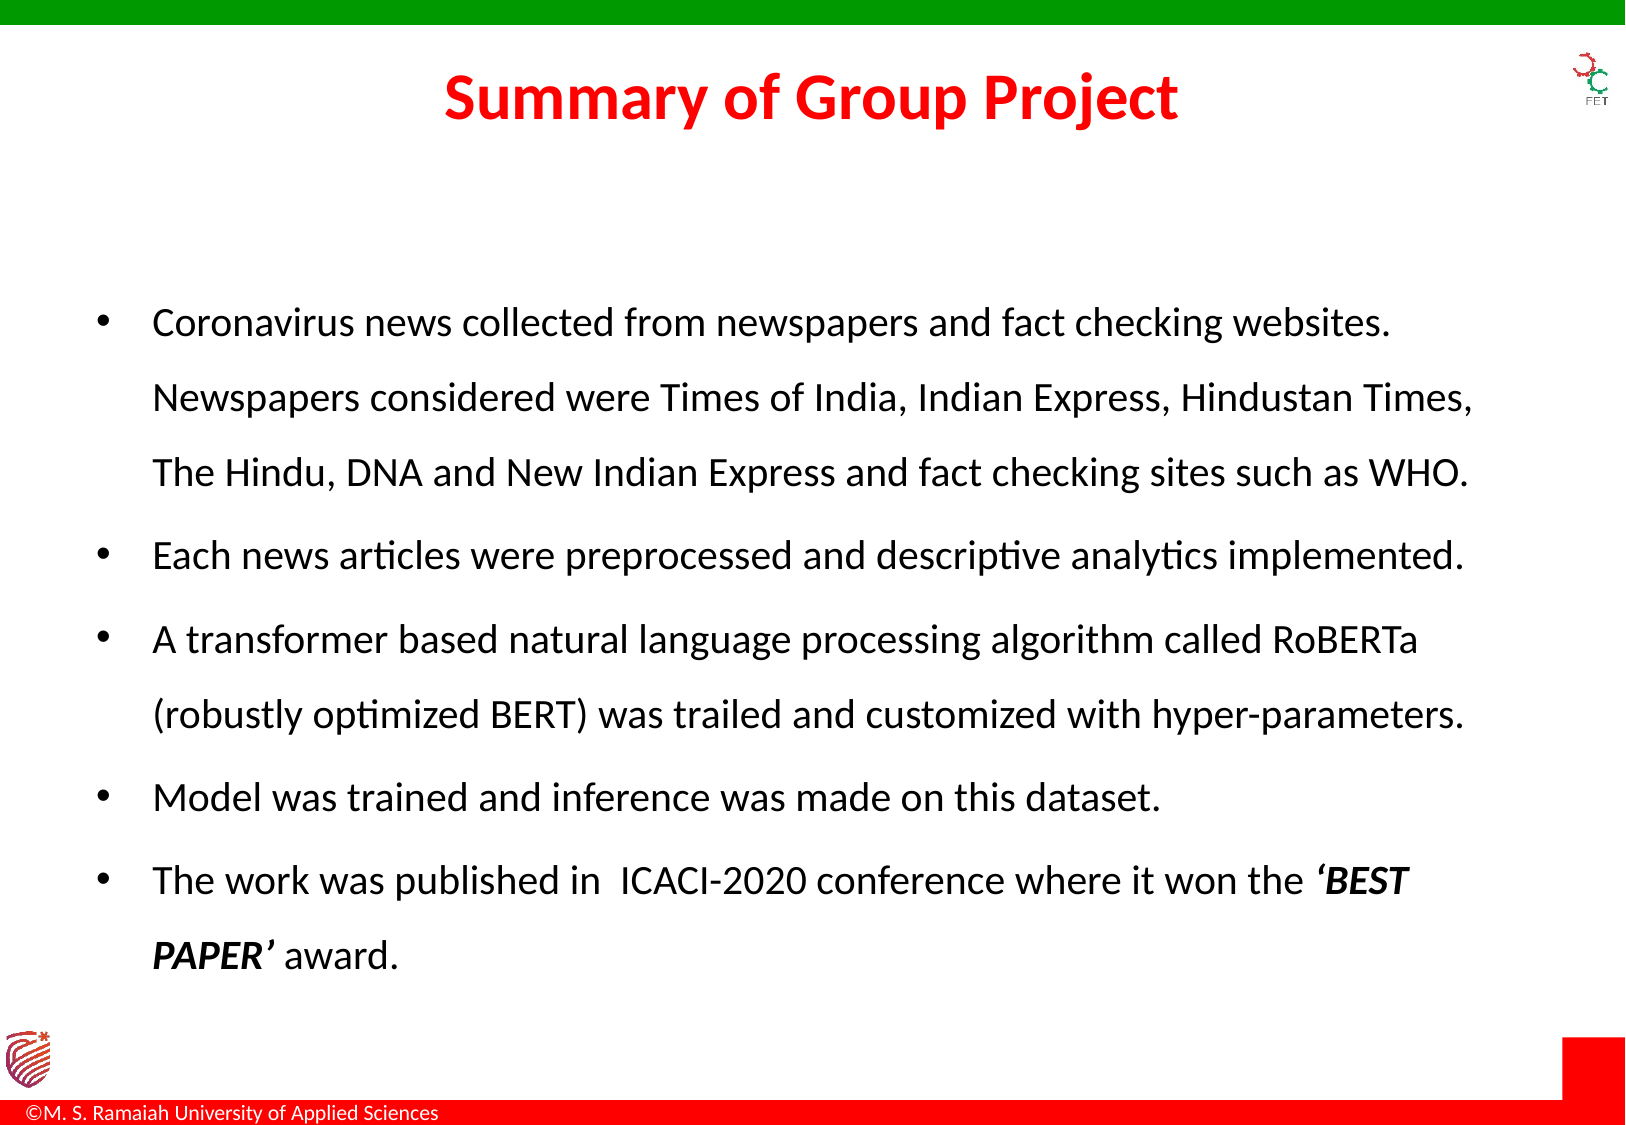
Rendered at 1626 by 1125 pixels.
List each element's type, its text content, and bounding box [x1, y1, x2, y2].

picture [1558, 33, 1623, 124]
list Coronavirus news collected from newspapers and fact checking websites. Newspapers considered were Times of India, Indian Express, Hindustan Times, The Hindu, DNA and New Indian Express and fact checking sites such as WHO. Each news articles were preprocessed and descriptive analytics implemented. A transformer based natural language processing algorithm called RoBERTa (robustly optimized BERT) was trailed and customized with hyper-parameters. Model was trained and inference was made on this dataset. The work was published in ICACI-2020 conference where it won the ‘BEST PAPER’ award. [81, 262, 1544, 1005]
picture [6, 1031, 50, 1088]
title Summary of Group Project [81, 45, 1544, 233]
